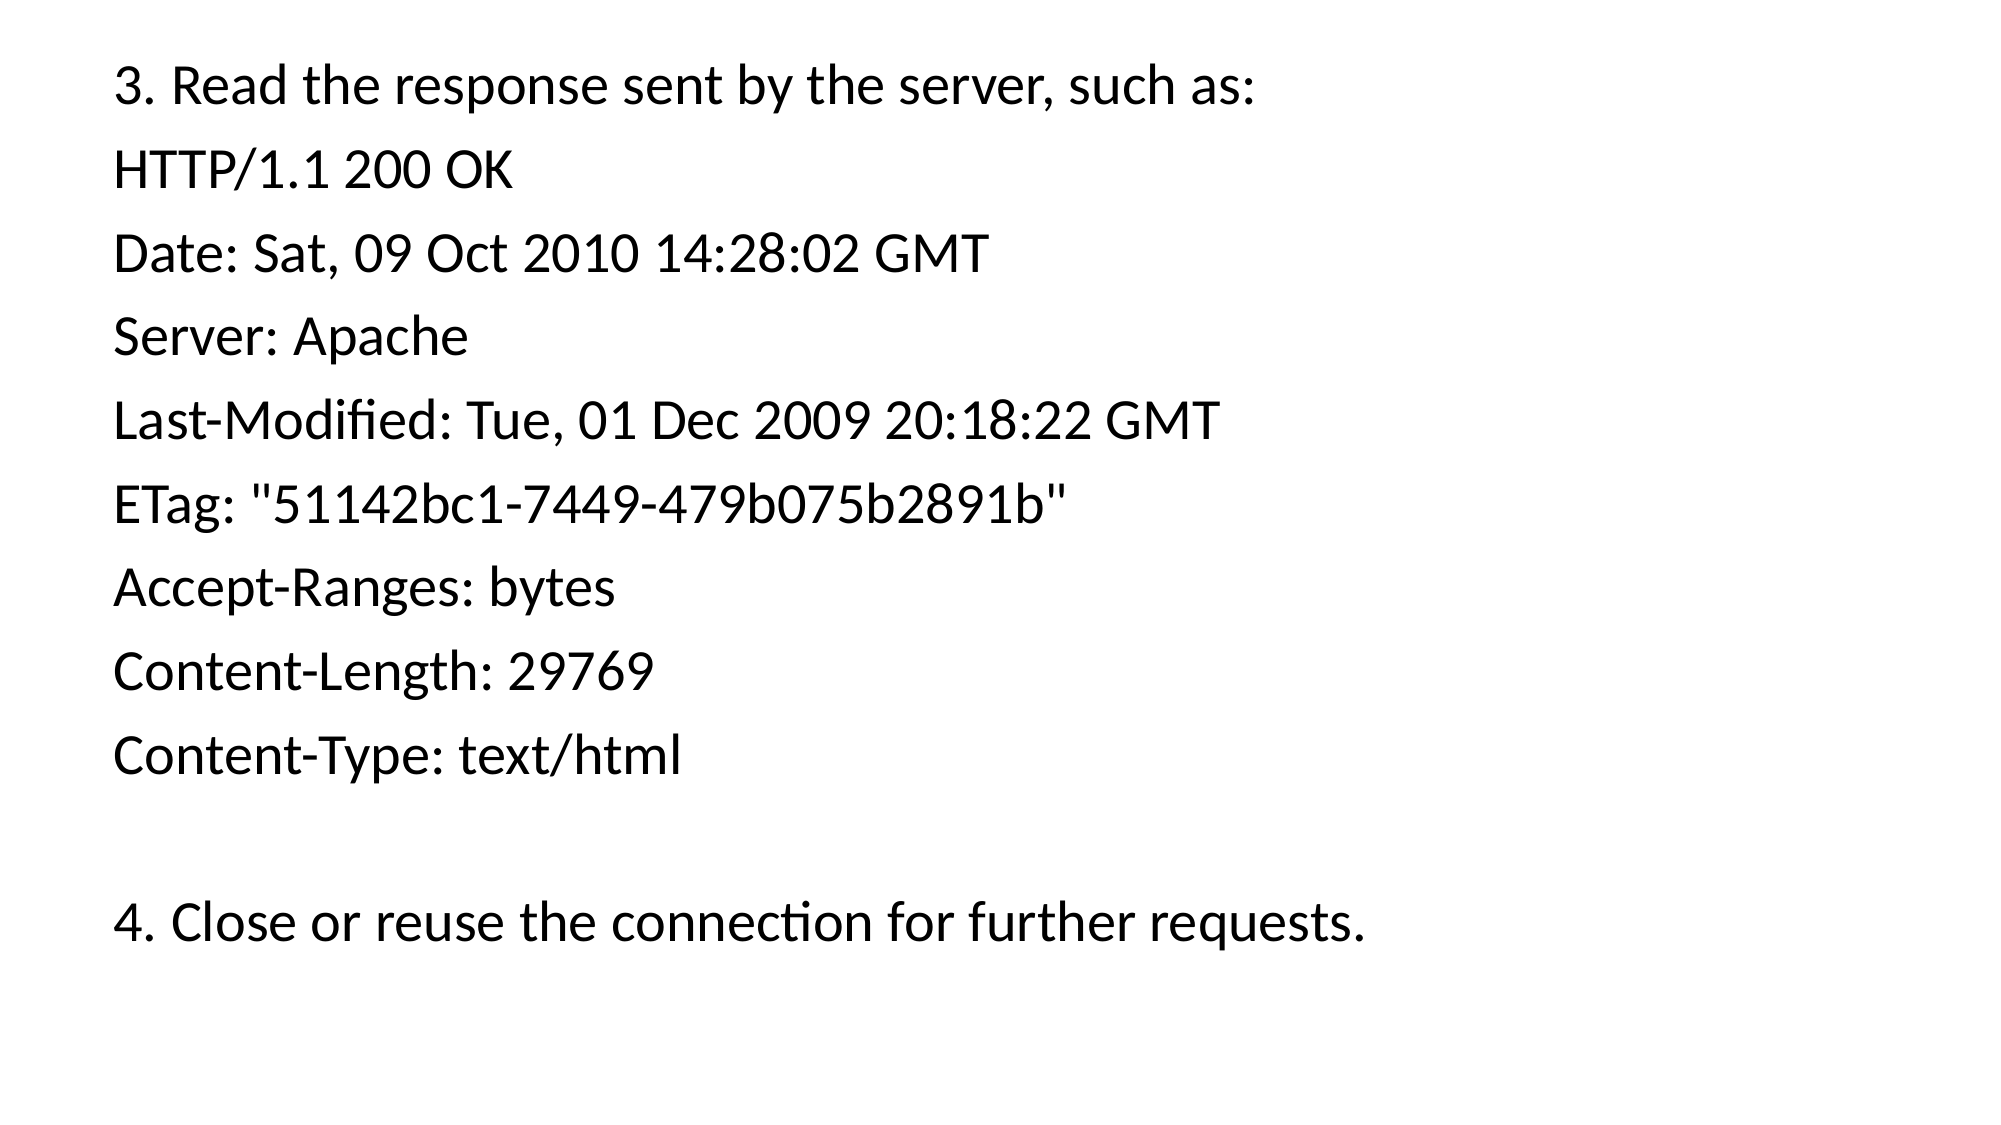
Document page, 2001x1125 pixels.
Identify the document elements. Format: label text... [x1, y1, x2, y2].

list 3. Read the response sent by the server, such as: HTTP/1.1 200 OK Date: Sat, 09 Oct 2010 14:28:02 GMT Server: Apache Last-Modified: Tue, 01 Dec 2009 20:18:22 GMT ETag: "51142bc1-7449-479b075b2891b" Accept-Ranges: bytes Content-Length: 29769 Content-Type: text/html 4. Close or reuse the connection for further requests. [98, 46, 1966, 1070]
